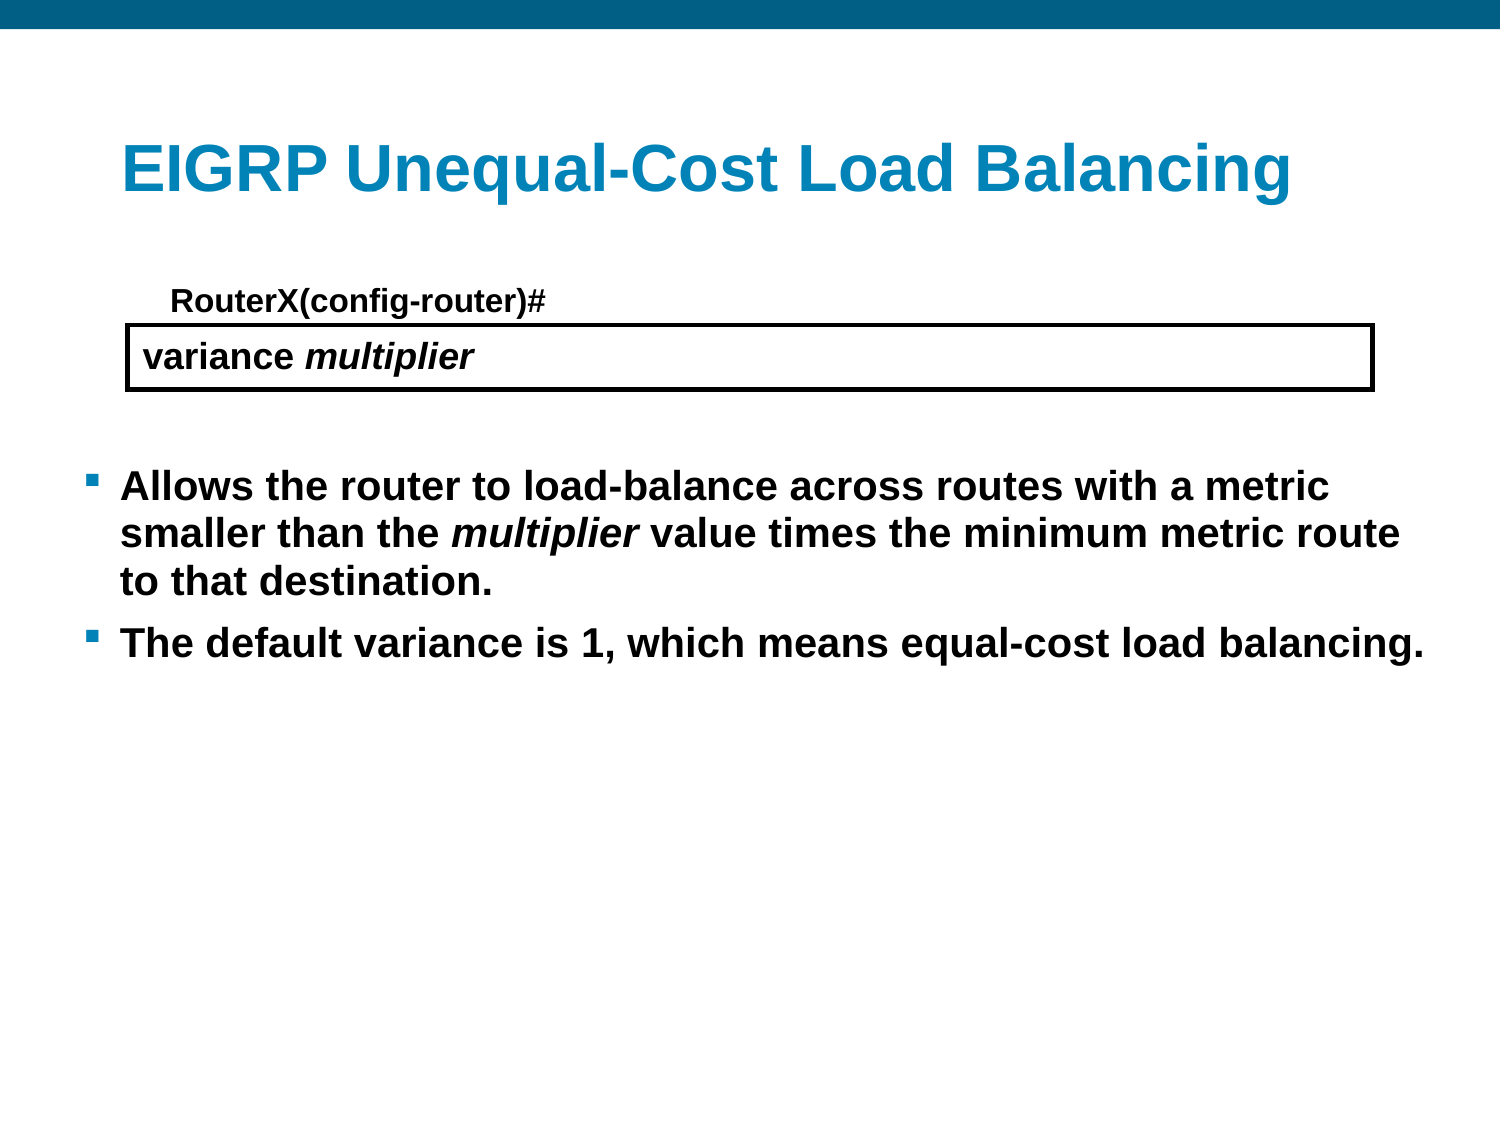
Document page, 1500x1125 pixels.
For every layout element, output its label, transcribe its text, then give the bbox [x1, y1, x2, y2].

text_box variance multiplier [127, 324, 1373, 390]
title EIGRP Unequal-Cost Load Balancing [107, 75, 1444, 213]
text_box RouterX(config-router)# [170, 278, 547, 319]
text_box Allows the router to load-balance across routes with a metric smaller than the multiplier value times the minimum metric route to that destination. The default variance is 1, which means equal-cost load balancing. [82, 462, 1426, 668]
